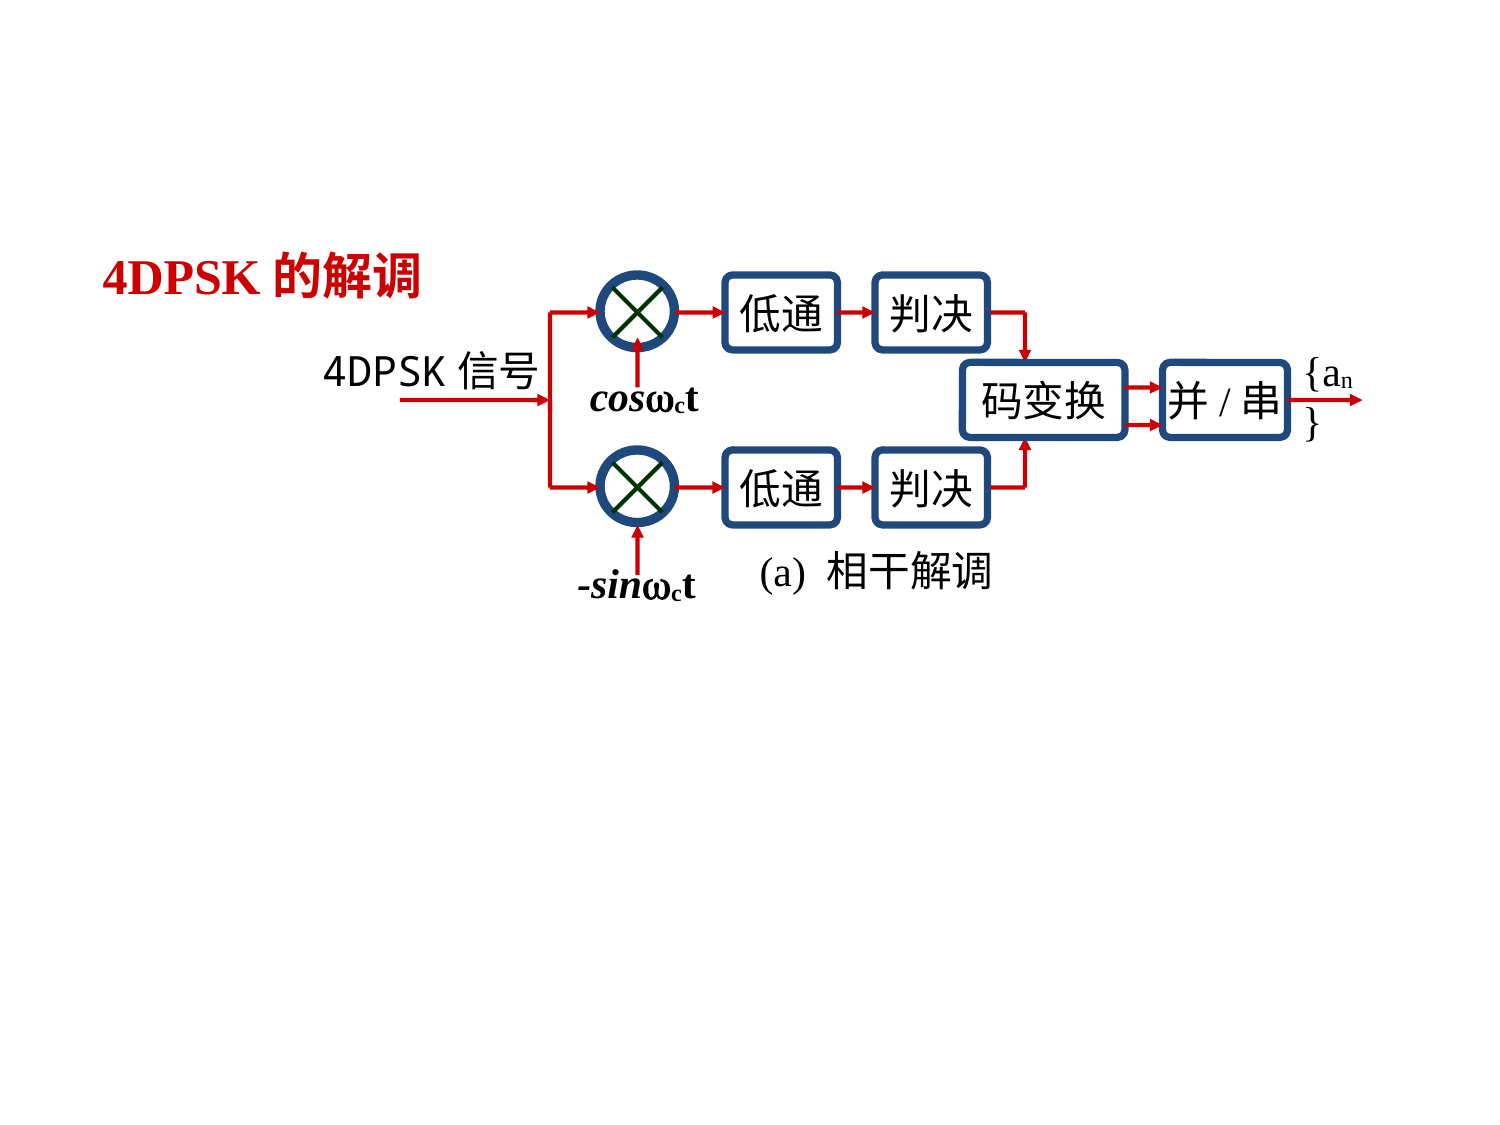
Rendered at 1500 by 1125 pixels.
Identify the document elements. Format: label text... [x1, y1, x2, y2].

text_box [299, 274, 1388, 616]
text_box 4DPSK的解调 [50, 237, 475, 313]
